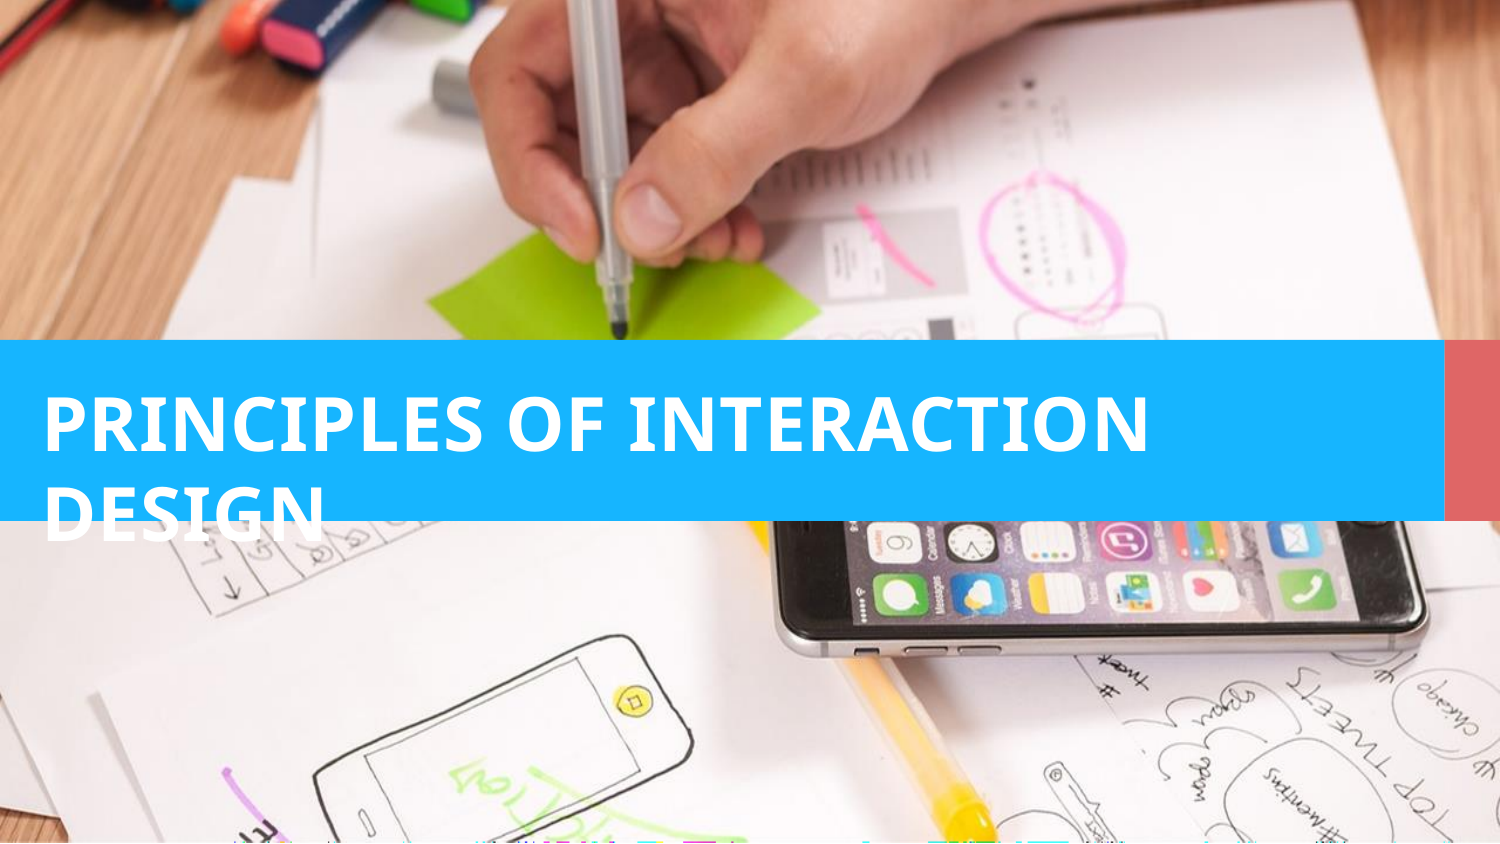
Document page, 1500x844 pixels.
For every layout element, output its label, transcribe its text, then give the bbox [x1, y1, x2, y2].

picture [0, 0, 1500, 339]
text_box [1444, 339, 1500, 521]
title PRINCIPLES OF INTERACTION DESIGN [39, 374, 1413, 557]
picture [0, 521, 1500, 843]
